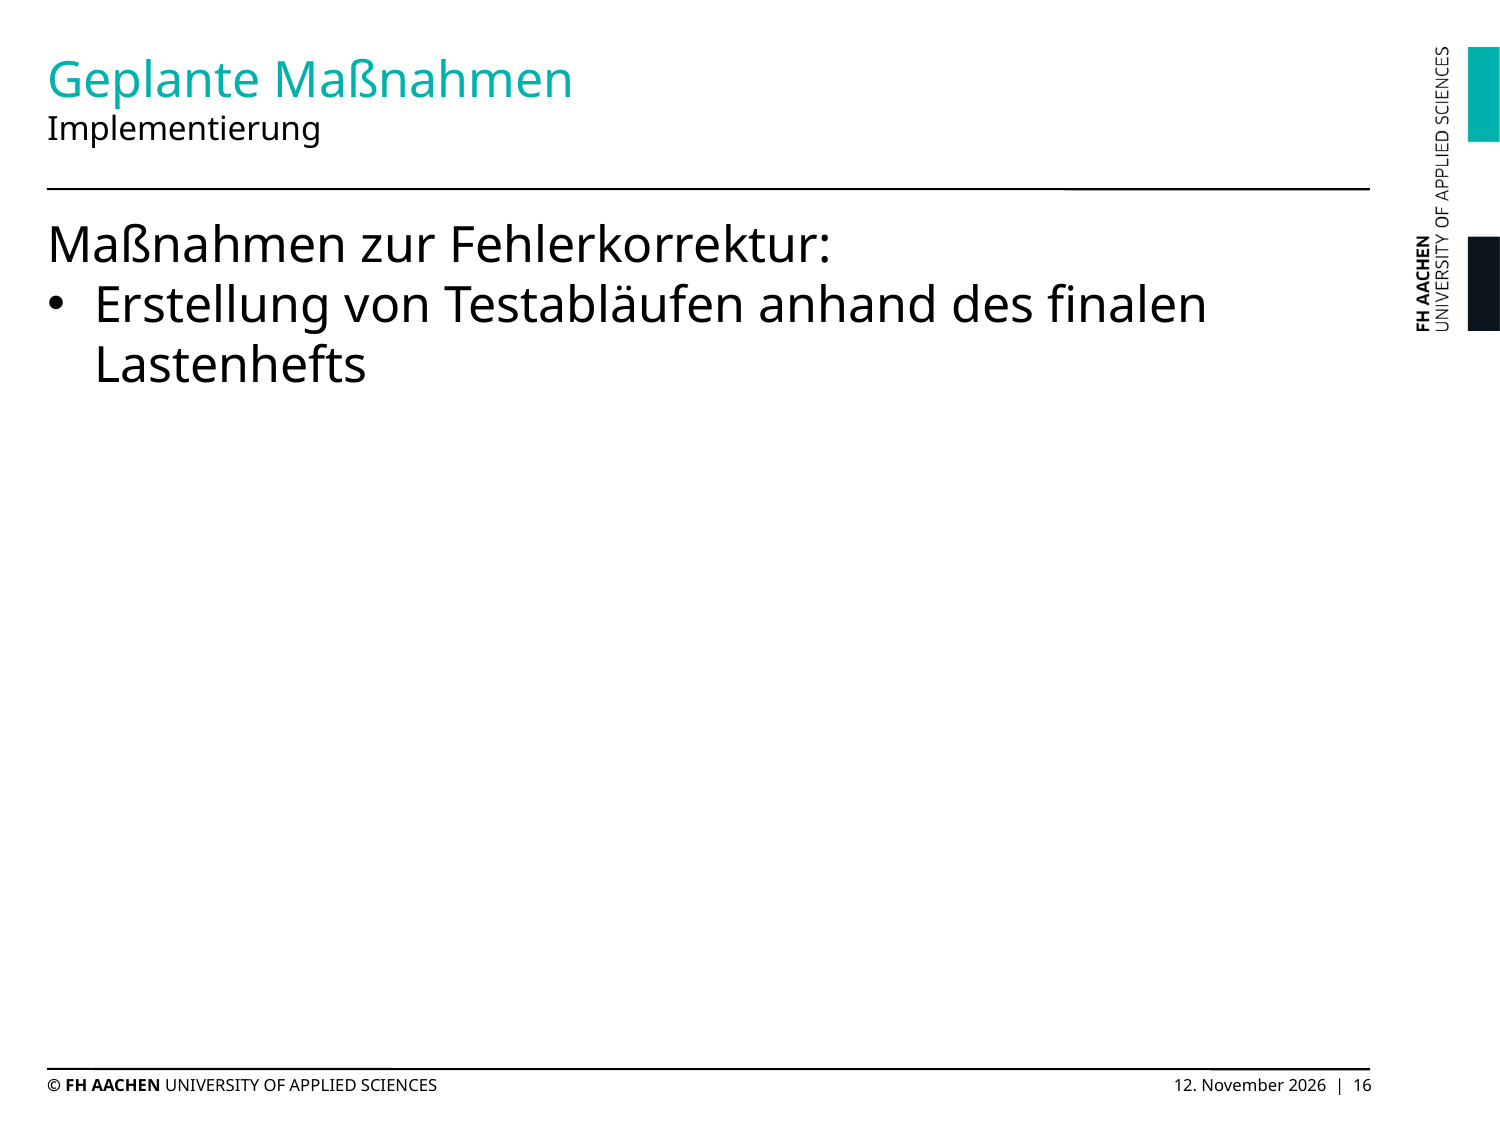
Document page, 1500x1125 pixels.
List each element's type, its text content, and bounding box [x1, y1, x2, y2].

title Geplante Maßnahmen Implementierung [47, 47, 1371, 166]
picture [1404, 47, 1500, 331]
list Maßnahmen zur Fehlerkorrektur: Erstellung von Testabläufen anhand des finalen Lastenhefts [47, 212, 1371, 1040]
